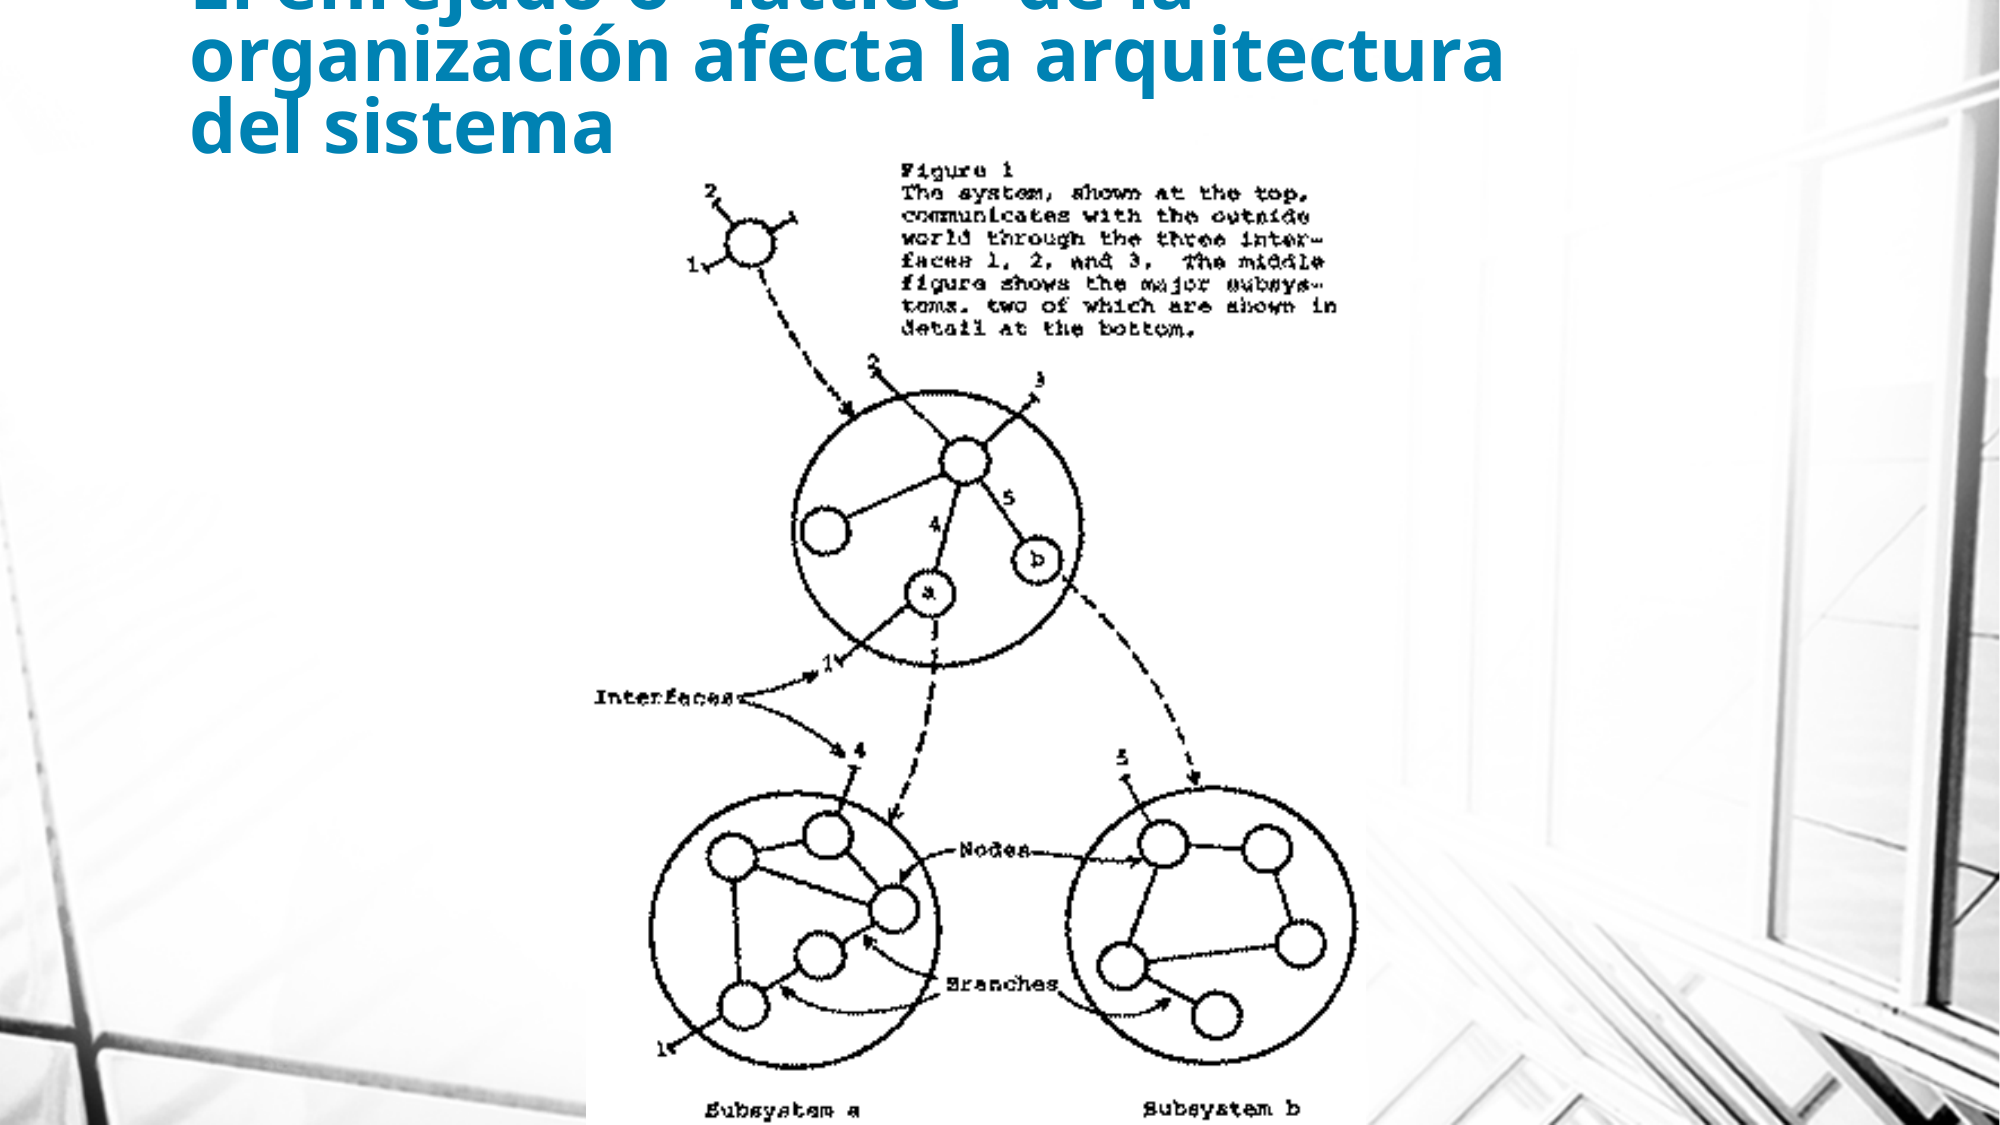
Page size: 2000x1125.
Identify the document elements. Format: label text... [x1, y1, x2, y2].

picture [0, 0, 2000, 1125]
title El enrejado o “lattice” de la organización afecta la arquitectura del sistema [174, 0, 1600, 176]
